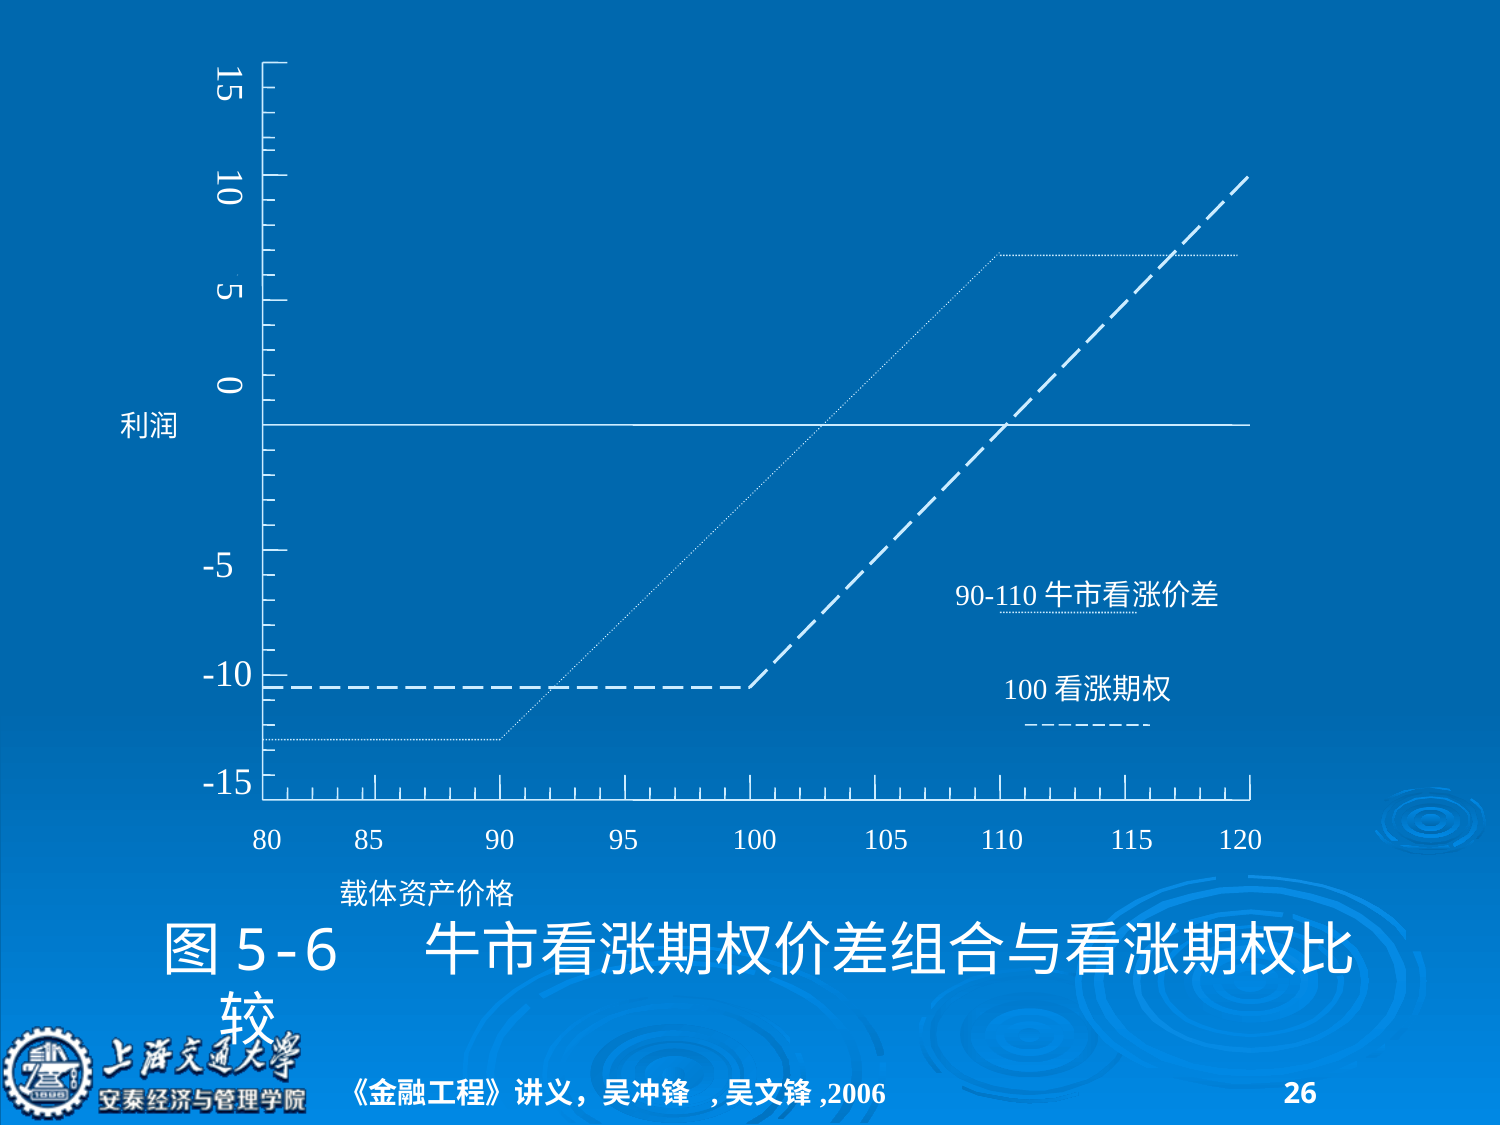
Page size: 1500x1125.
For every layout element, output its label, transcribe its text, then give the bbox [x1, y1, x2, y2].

picture [0, 1017, 313, 1125]
list 图5-6 牛市看涨期权价差组合与看涨期权比较 [147, 904, 1423, 1005]
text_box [105, 49, 1363, 918]
